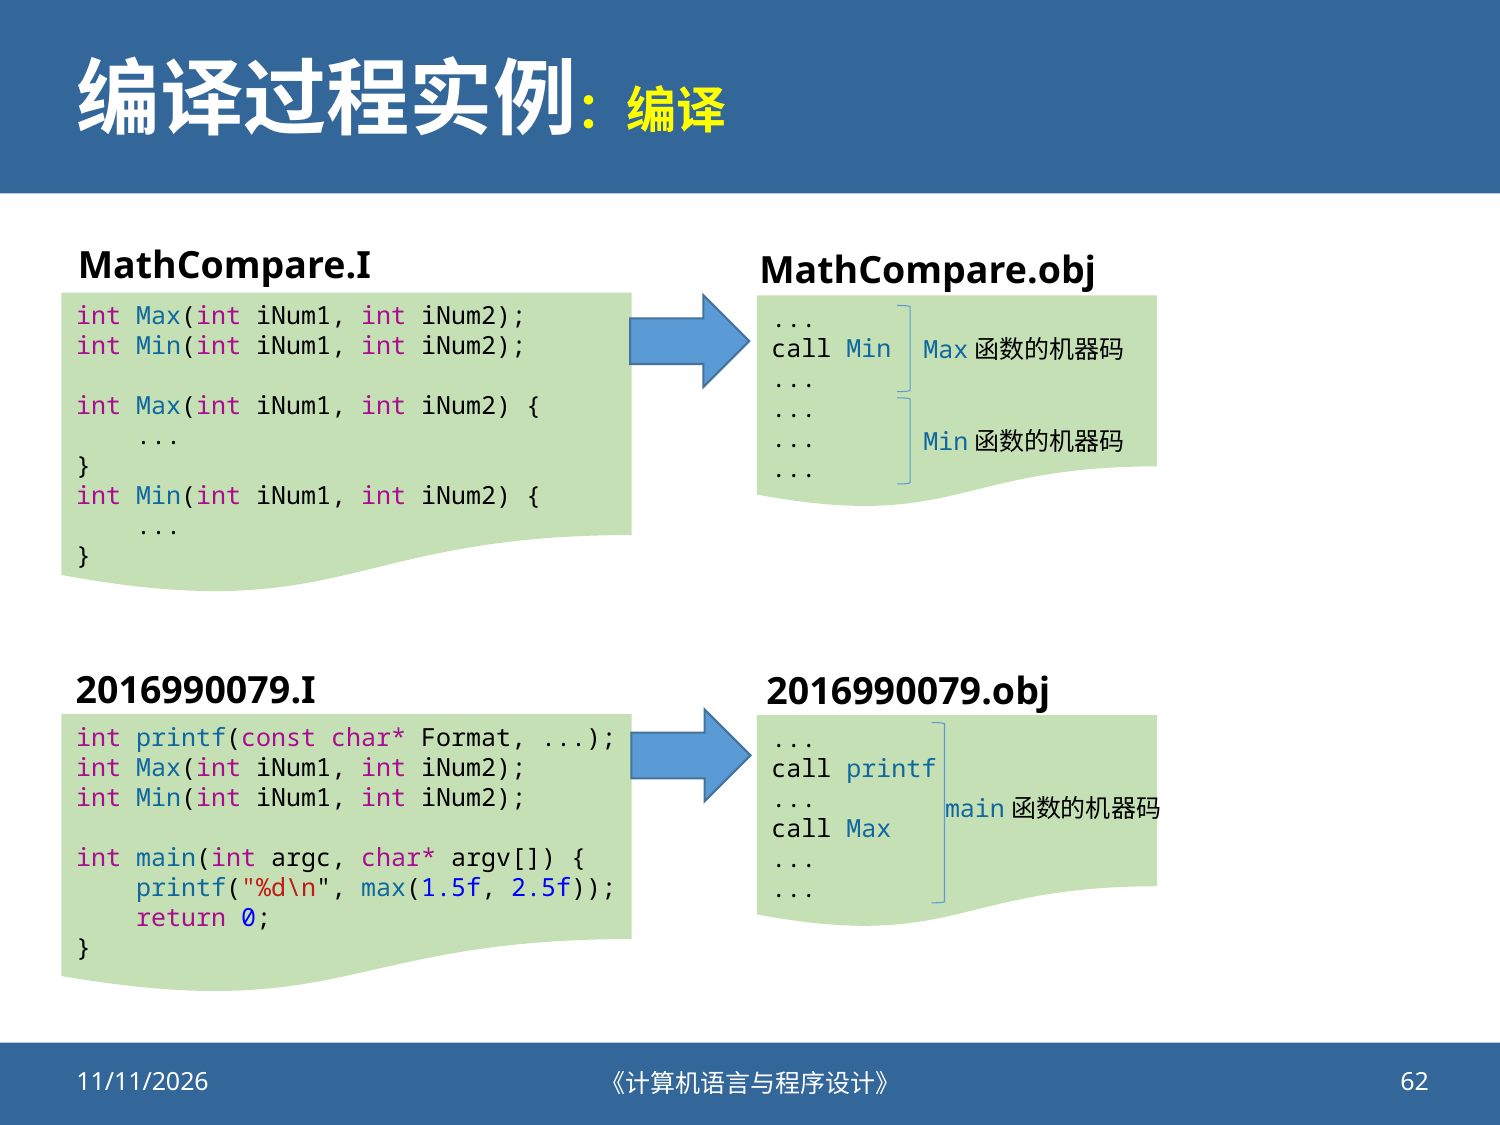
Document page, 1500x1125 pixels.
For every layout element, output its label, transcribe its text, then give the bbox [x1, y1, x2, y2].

text_box Max函数的机器码 [908, 325, 1139, 371]
text_box 2016990079.obj [751, 659, 1066, 720]
text_box int Max(int iNum1, int iNum2); int Min(int iNum1, int iNum2); int Max(int iNum1, int iNum2) { ... } int Min(int iNum1, int iNum2) { ... } [61, 292, 632, 592]
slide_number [61, 1052, 422, 1113]
text_box [630, 707, 752, 804]
footer 《计算机语言与程序设计》 [480, 1052, 1021, 1113]
text_box [897, 397, 911, 485]
text_box Min函数的机器码 [908, 418, 1139, 463]
slide_number 62 [1084, 1052, 1444, 1113]
text_box [897, 304, 911, 393]
text_box [931, 830, 946, 904]
text_box ... call printf ... call Max ... ... [756, 715, 1157, 926]
text_box int printf(const char* Format, ...); int Max(int iNum1, int iNum2); int Min(int iNum1, int iNum2); int main(int argc, char* argv[]) { printf("%d\n", max(1.5f, 2.5f)); return 0; } [61, 714, 632, 991]
text_box MathCompare.obj [744, 238, 1112, 299]
text_box main函数的机器码 [930, 785, 1176, 830]
text_box [931, 722, 946, 785]
text_box MathCompare.I [63, 233, 387, 294]
text_box 2016990079.I [60, 658, 331, 719]
title 编译过程实例：编译 [61, 27, 1441, 177]
text_box [629, 292, 751, 390]
text_box ... call Min ... ... ... ... [756, 295, 1157, 506]
